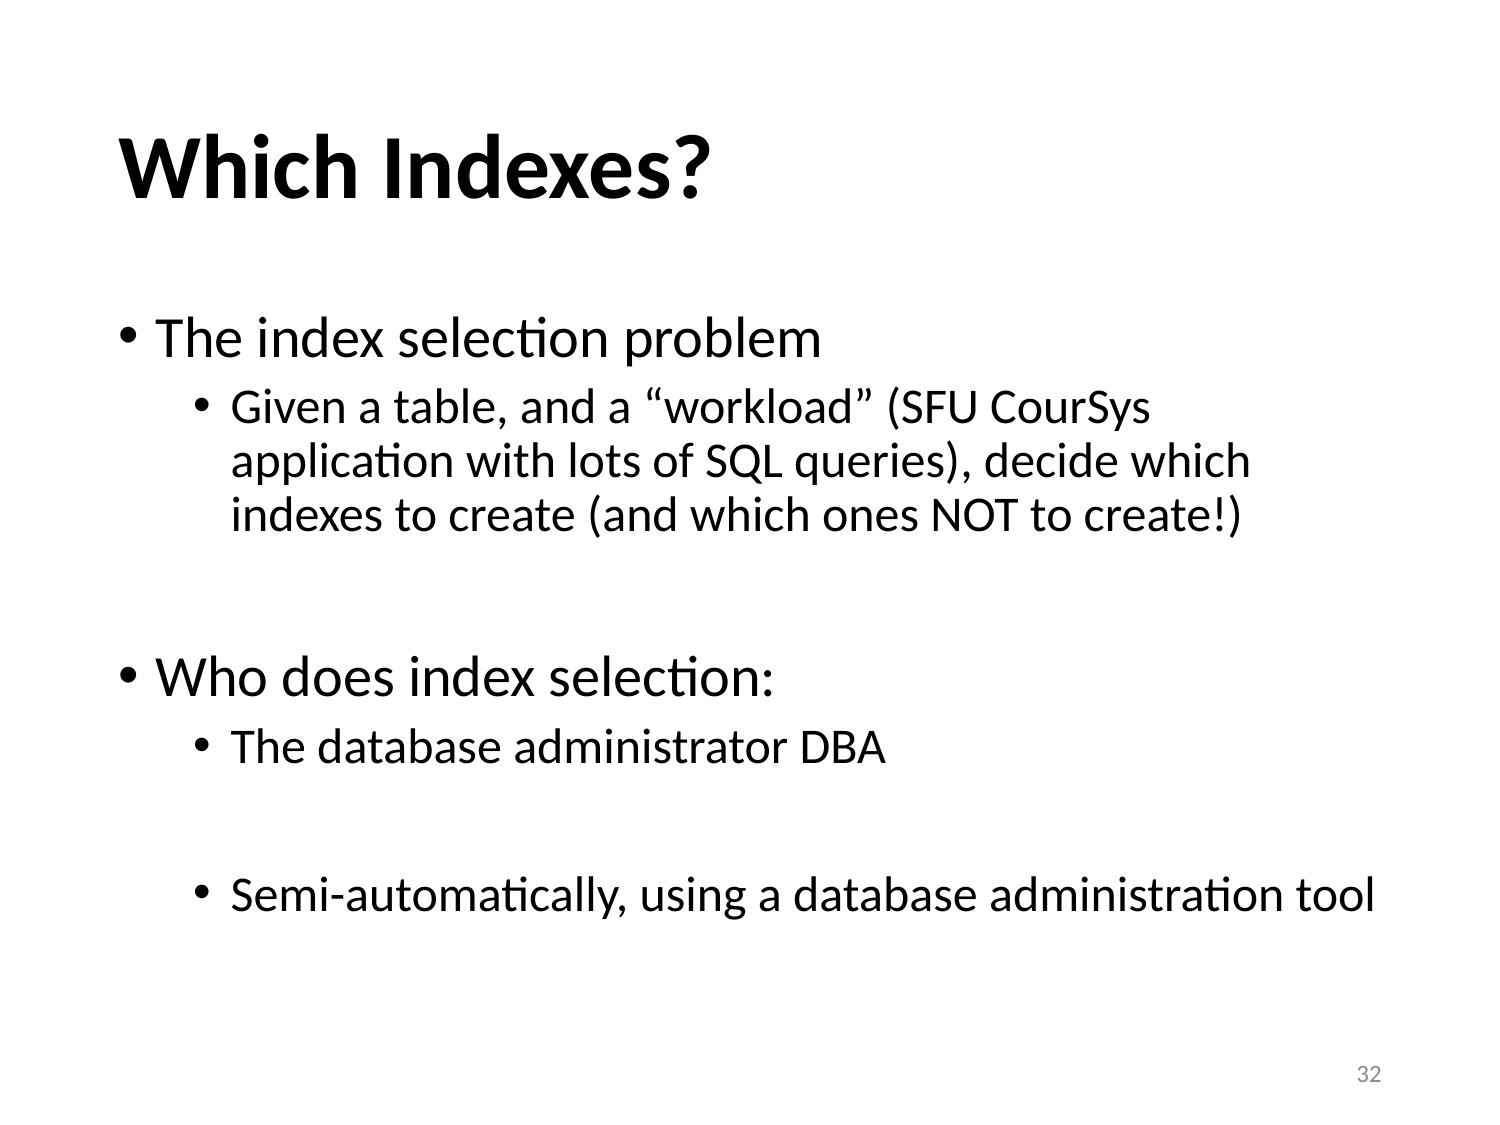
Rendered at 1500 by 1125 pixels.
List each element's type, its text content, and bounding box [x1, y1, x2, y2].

title Which Indexes? [103, 59, 1397, 278]
list The index selection problem Given a table, and a “workload” (SFU CourSys application with lots of SQL queries), decide which indexes to create (and which ones NOT to create!) Who does index selection: The database administrator DBA Semi-automatically, using a database administration tool [103, 299, 1397, 1014]
slide_number 32 [1059, 1042, 1397, 1103]
